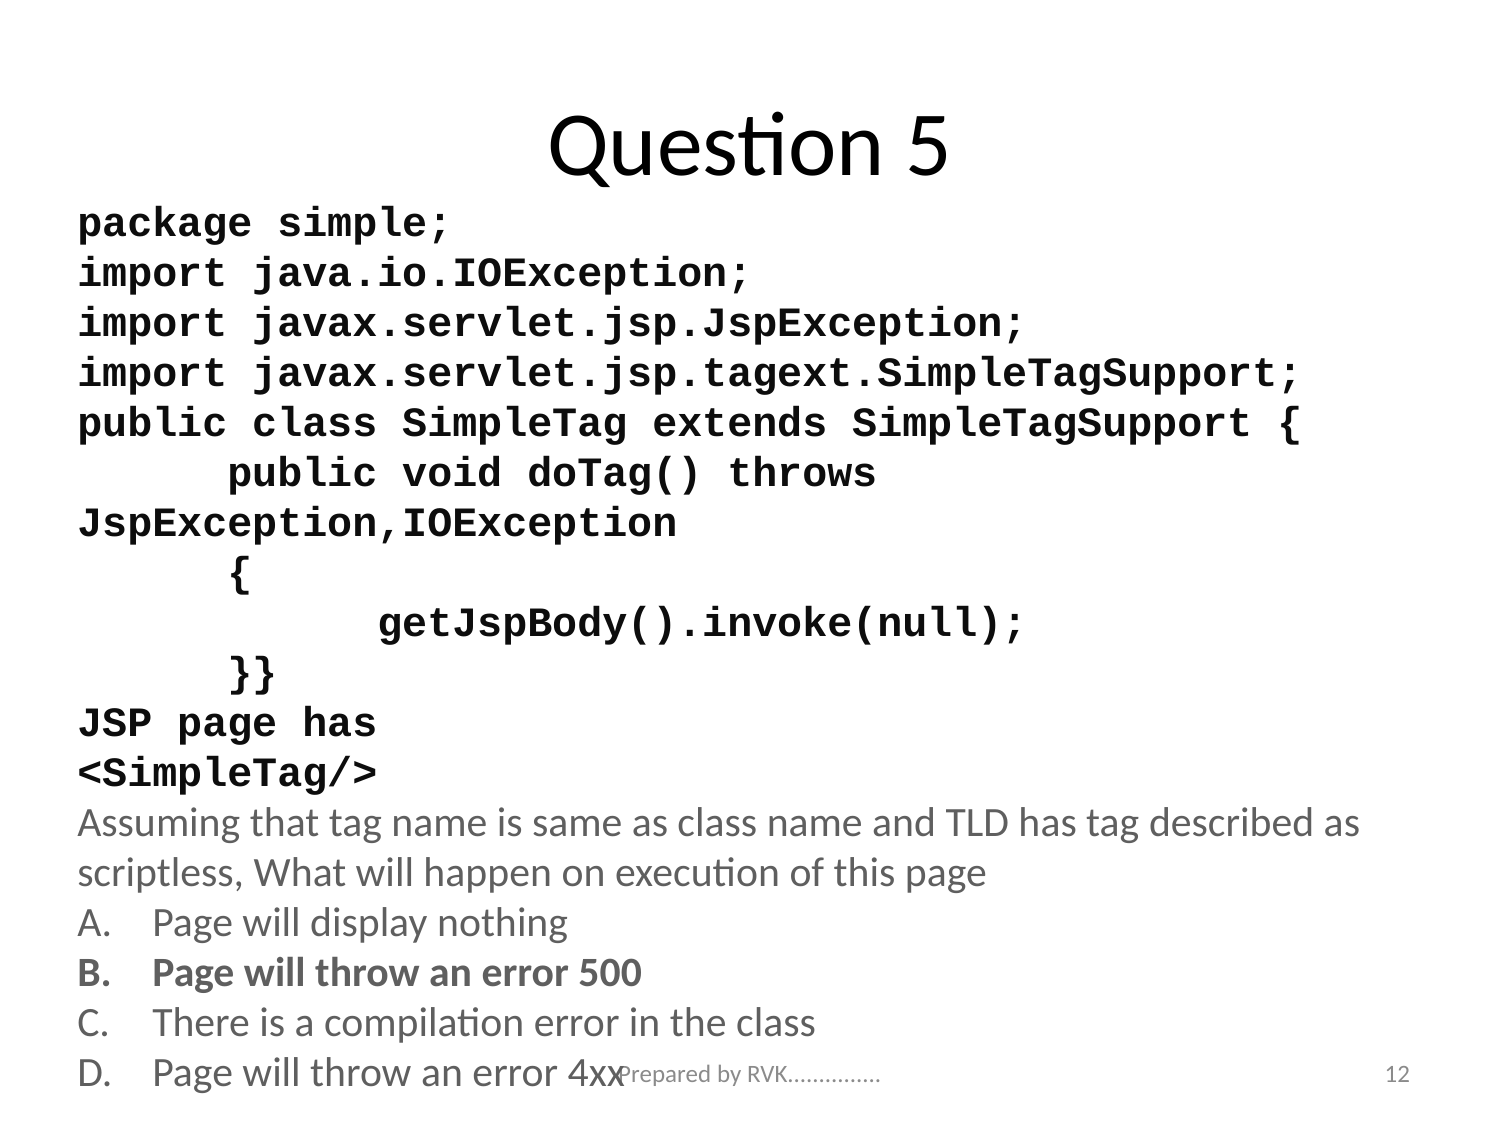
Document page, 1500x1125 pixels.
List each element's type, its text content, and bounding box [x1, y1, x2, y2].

title Question 5 [75, 45, 1425, 233]
footer Prepared by RVK............... [512, 1042, 988, 1103]
text_box package simple; import java.io.IOException; import javax.servlet.jsp.JspException; import javax.servlet.jsp.tagext.SimpleTagSupport; public class SimpleTag extends SimpleTagSupport { public void doTag() throws JspException,IOException { getJspBody().invoke(null); }} JSP page has <SimpleTag/> Assuming that tag name is same as class name and TLD has tag described as scriptless, What will happen on execution of this page Page will display nothing Page will throw an error 500 There is a compilation error in the class Page will throw an error 4xx [62, 187, 1388, 1103]
slide_number 12 [1388, 1042, 1425, 1103]
